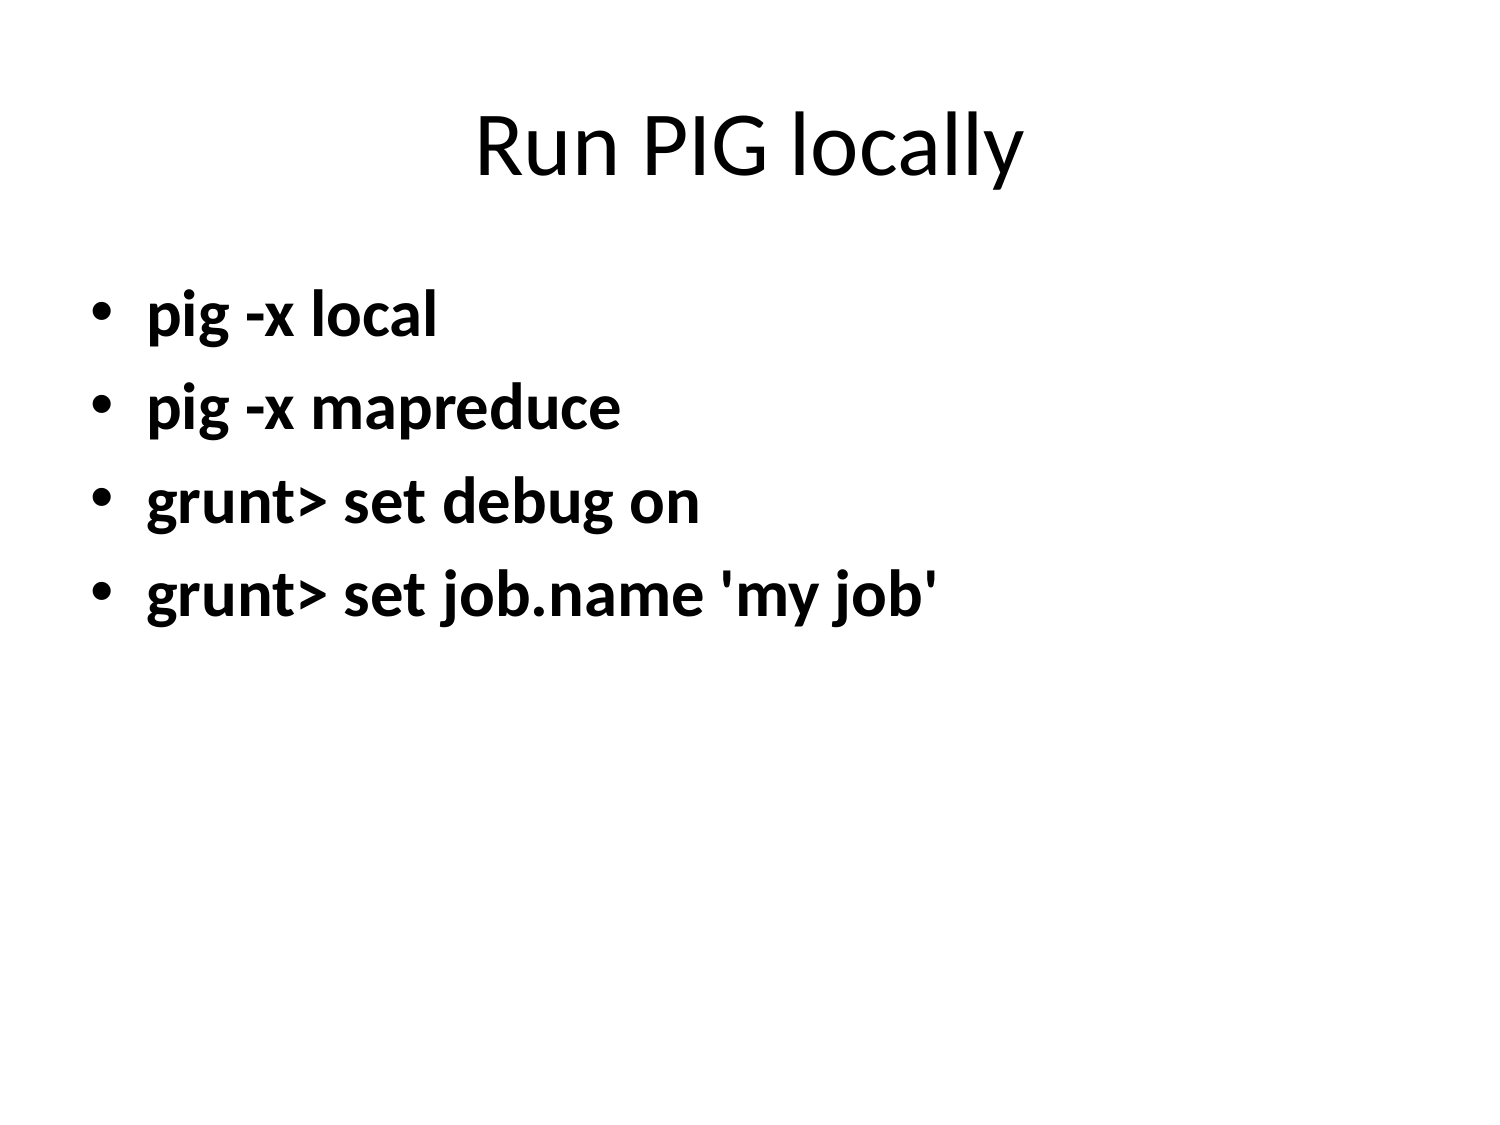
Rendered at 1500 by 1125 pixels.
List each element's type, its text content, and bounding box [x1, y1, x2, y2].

title Run PIG locally [75, 45, 1425, 233]
list pig -x local pig -x mapreduce grunt> set debug on grunt> set job.name 'my job' [75, 262, 1425, 1005]
